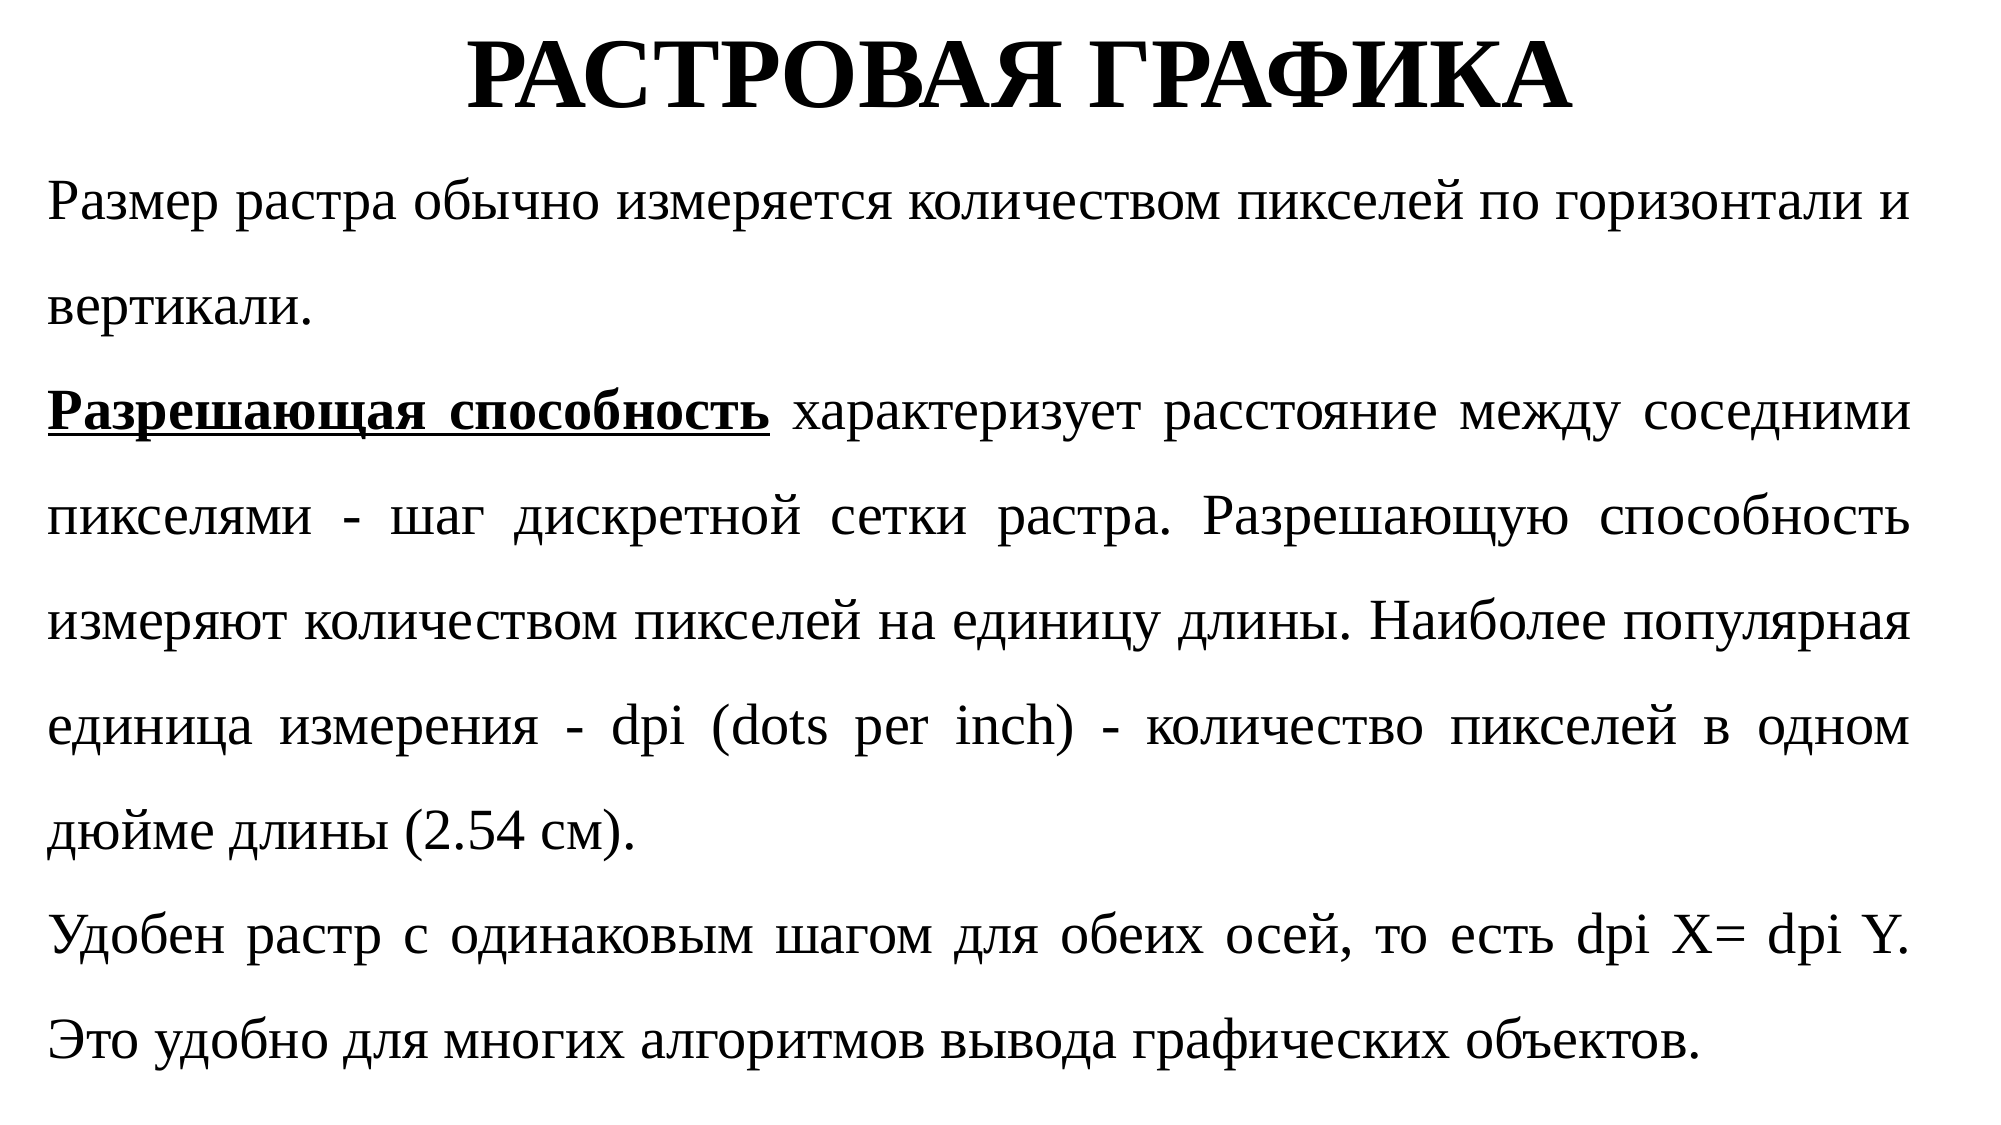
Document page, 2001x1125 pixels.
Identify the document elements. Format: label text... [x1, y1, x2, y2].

text_box Размер растра обычно измеряется количеством пикселей по горизонтали и вертикали. Разрешающая способность характеризует расстояние между соседними пикселями - шаг дискретной сетки растра. Разрешающую способность измеряют количеством пикселей на единицу длины. Наиболее популярная единица измерения - dpi (dots per inch) - количество пикселей в одном дюйме длины (2.54 см). Удобен растр с одинаковым шагом для обеих осей, то есть dpi X= dpi Y. Это удобно для многих алгоритмов вывода графических объектов. [33, 118, 1927, 1078]
text_box РАСТРОВАЯ ГРАФИКА [451, 0, 1590, 118]
